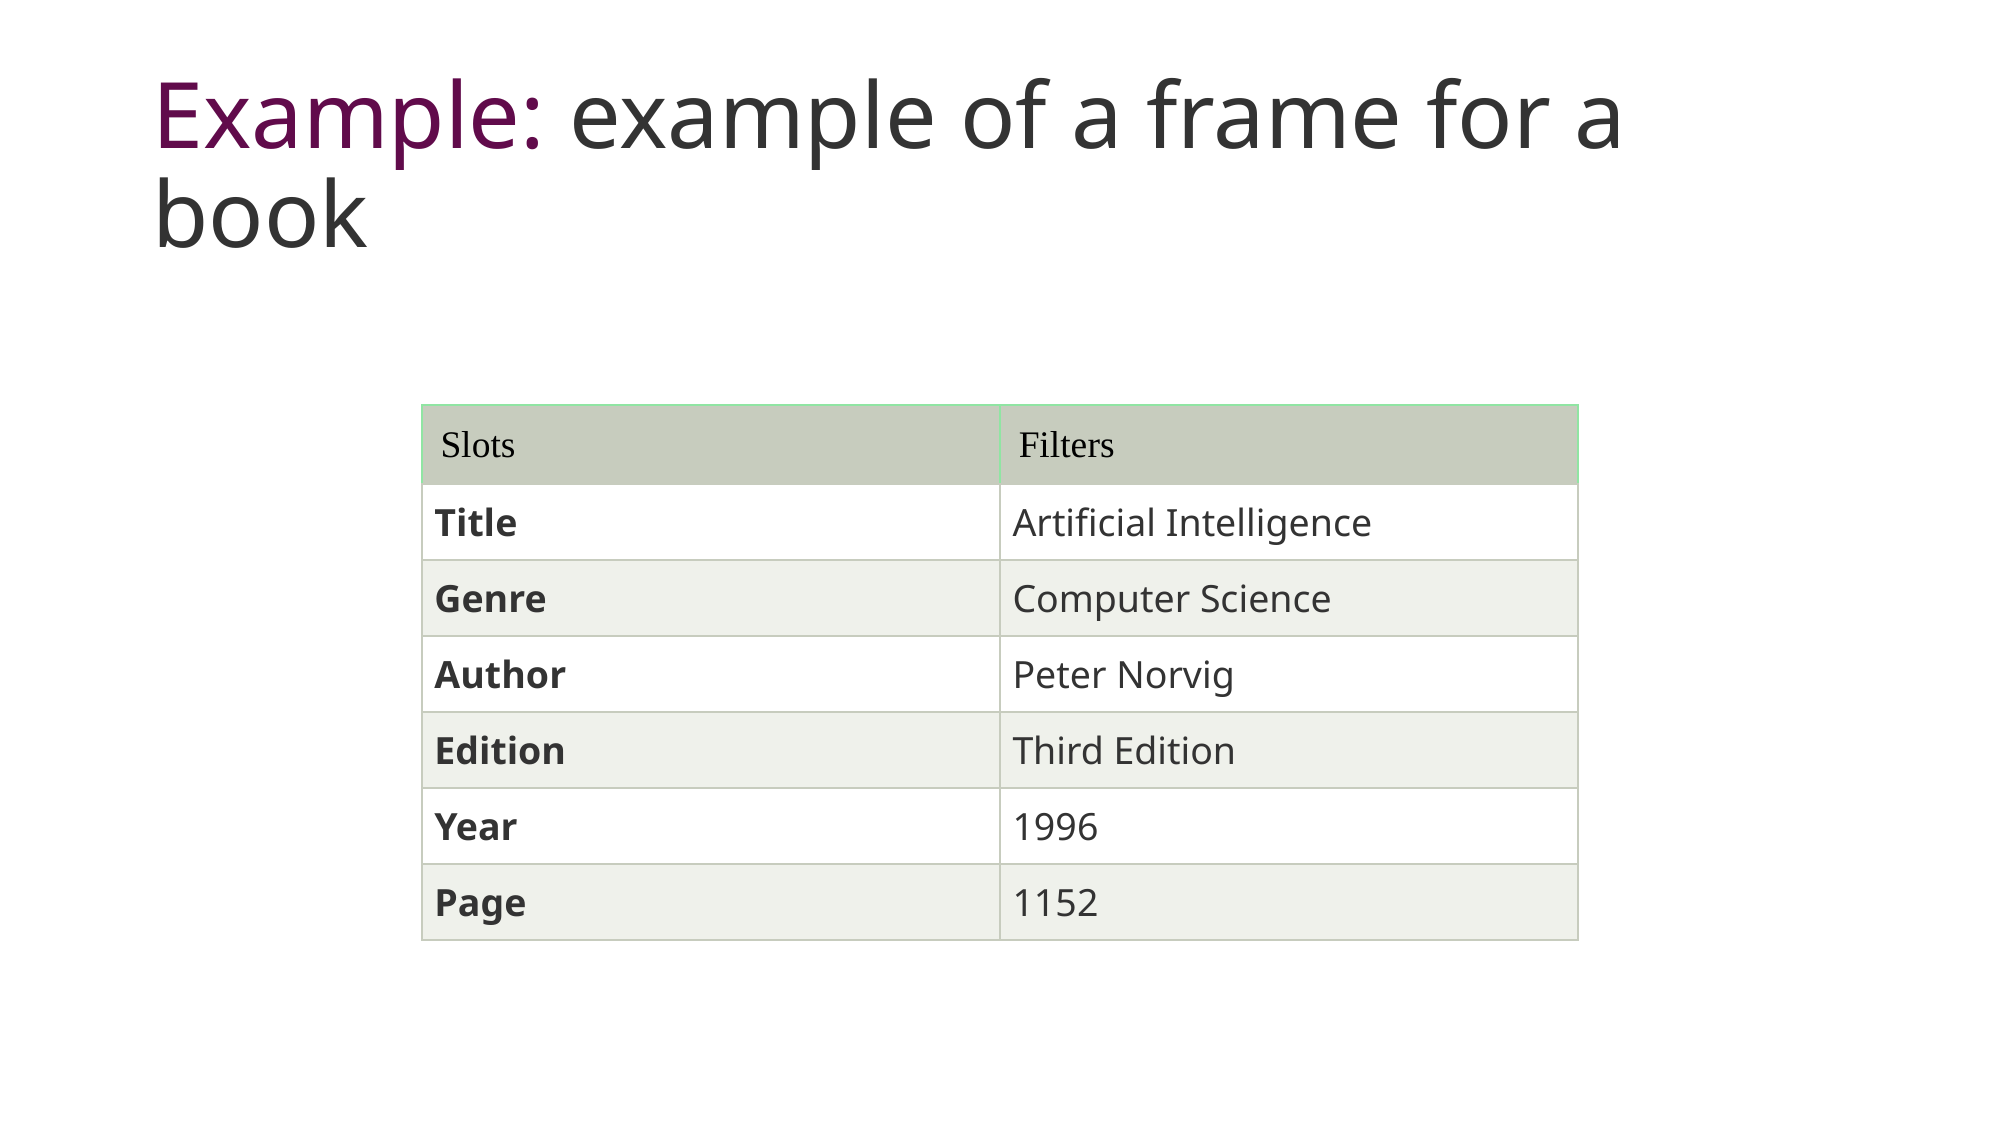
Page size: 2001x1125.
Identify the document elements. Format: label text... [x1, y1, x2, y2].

table_cell Third Edition [1001, 713, 1577, 787]
table_header Slots [423, 406, 999, 483]
table_cell Peter Norvig [1001, 637, 1577, 711]
table_cell Edition [423, 713, 999, 787]
table_header Filters [1001, 406, 1577, 483]
table_cell Year [423, 789, 999, 863]
table_cell 1152 [1001, 865, 1577, 939]
table_cell Artificial Intelligence [1001, 485, 1577, 559]
table_cell Genre [423, 561, 999, 635]
table_cell Title [423, 485, 999, 559]
table_cell Author [423, 637, 999, 711]
table_cell Computer Science [1001, 561, 1577, 635]
title Example: example of a frame for a book [137, 59, 1863, 278]
table_cell Page [423, 865, 999, 939]
table_cell 1996 [1001, 789, 1577, 863]
